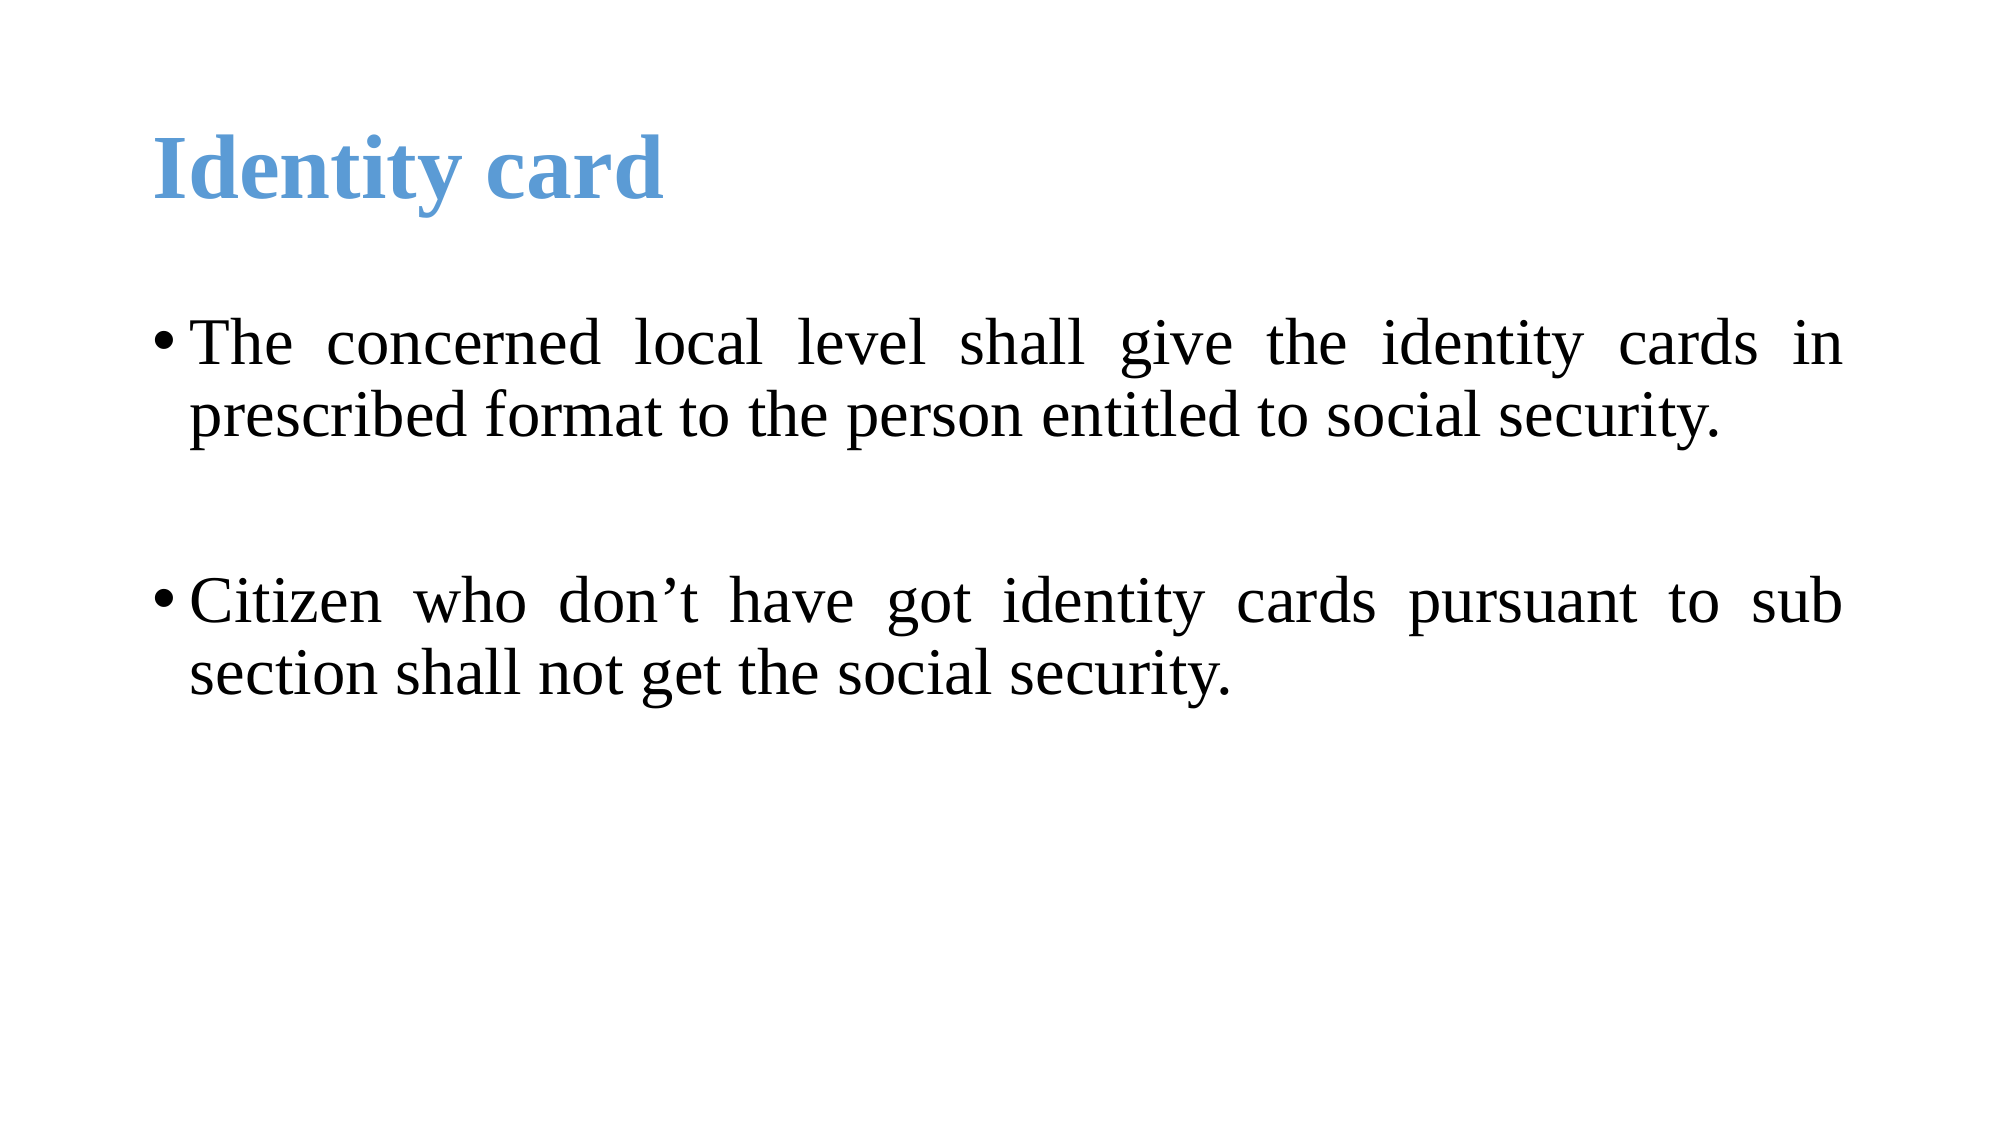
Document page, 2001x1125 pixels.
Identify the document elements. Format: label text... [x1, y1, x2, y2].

list The concerned local level shall give the identity cards in prescribed format to the person entitled to social security. Citizen who don’t have got identity cards pursuant to sub section shall not get the social security. [137, 299, 1863, 1014]
title Identity card [137, 59, 1863, 278]
